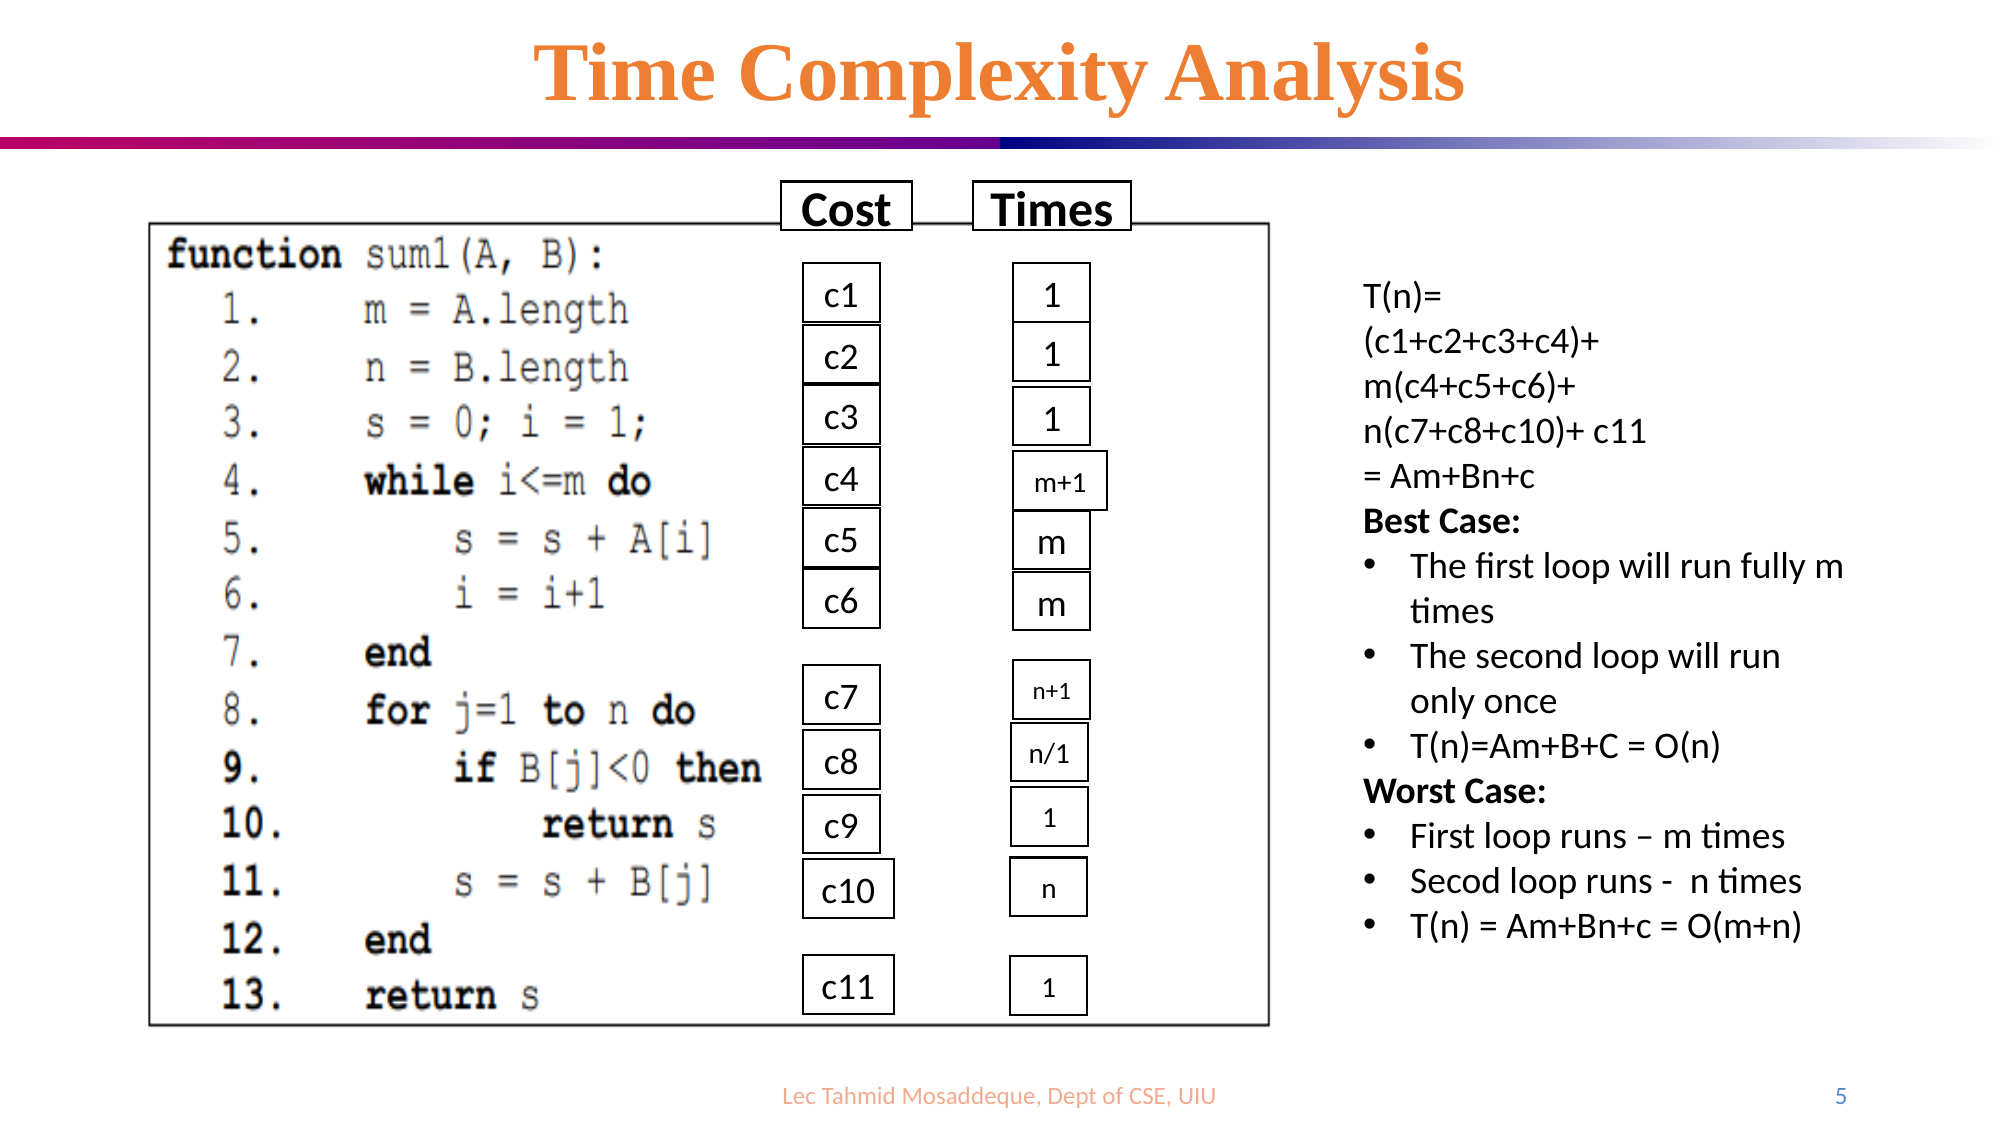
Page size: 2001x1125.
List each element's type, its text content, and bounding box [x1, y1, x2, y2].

text_box T(n)= (c1+c2+c3+c4)+ m(c4+c5+c6)+ n(c7+c8+c10)+ c11 = Am+Bn+c Best Case: The first loop will run fully m times The second loop will run only once T(n)=Am+B+C = O(n) Worst Case: First loop runs – m times Secod loop runs - n times T(n) = Am+Bn+c = O(m+n) [1348, 263, 1863, 954]
title Time Complexity Analysis [137, 24, 1863, 124]
text_box Times [972, 180, 1132, 213]
text_box Cost [780, 180, 913, 213]
slide_number 5 [1412, 1065, 1863, 1125]
picture [123, 213, 1296, 1065]
footer Lec Tahmid Mosaddeque, Dept of CSE, UIU [662, 1065, 1338, 1125]
